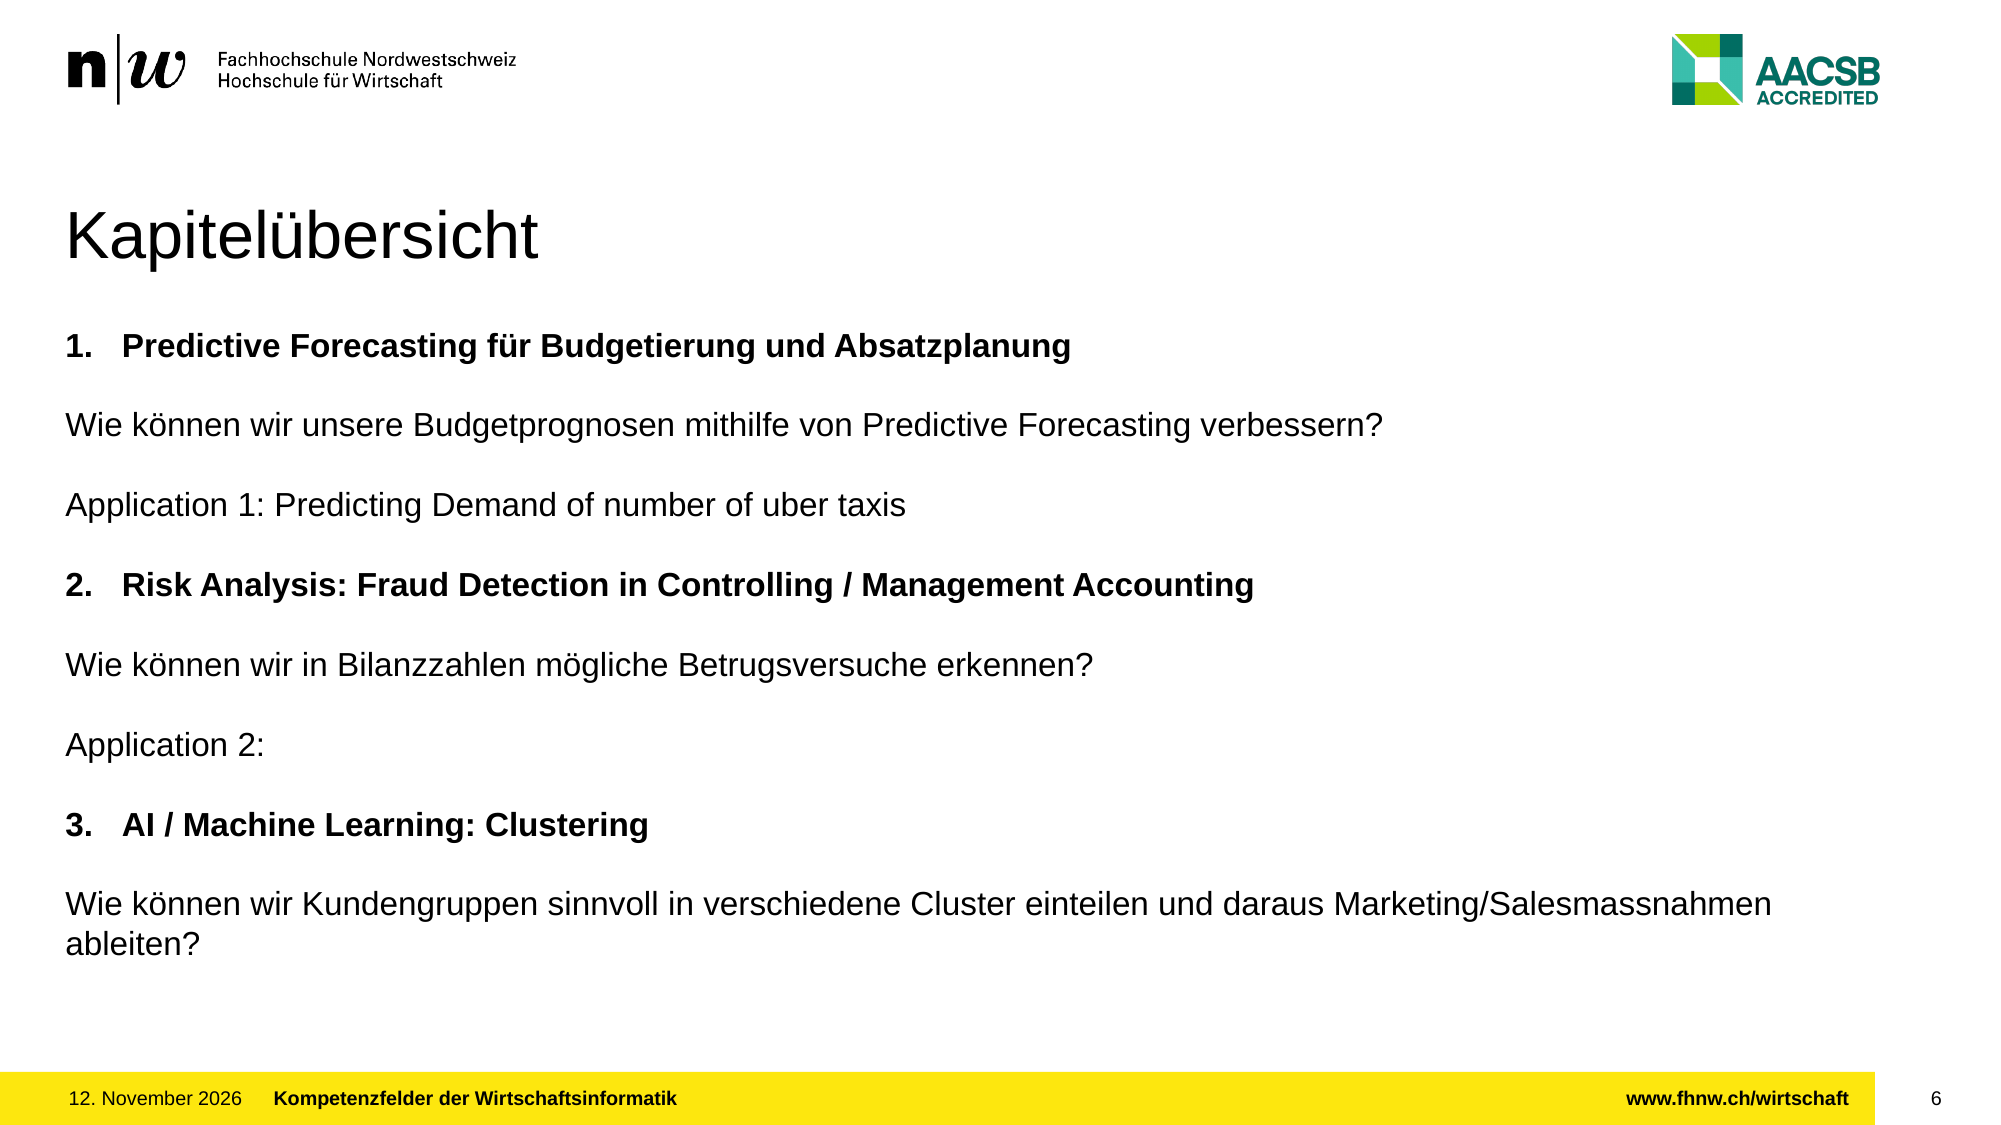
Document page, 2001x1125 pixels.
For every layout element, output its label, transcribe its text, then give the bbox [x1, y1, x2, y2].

slide_number 6 [1880, 1086, 1942, 1110]
list Predictive Forecasting für Budgetierung und Absatzplanung Wie können wir unsere Budgetprognosen mithilfe von Predictive Forecasting verbessern? Application 1: Predicting Demand of number of uber taxis Risk Analysis: Fraud Detection in Controlling / Management Accounting Wie können wir in Bilanzzahlen mögliche Betrugsversuche erkennen? Application 2: AI / Machine Learning: Clustering Wie können wir Kundengruppen sinnvoll in verschiedene Cluster einteilen und daraus Marketing/Salesmassnahmen ableiten? [65, 323, 1872, 1015]
picture [1672, 34, 1880, 105]
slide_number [68, 1086, 264, 1110]
title Kapitelübersicht [65, 191, 1872, 273]
footer Kompetenzfelder der Wirtschaftsinformatik [273, 1086, 1554, 1110]
picture [68, 34, 516, 105]
